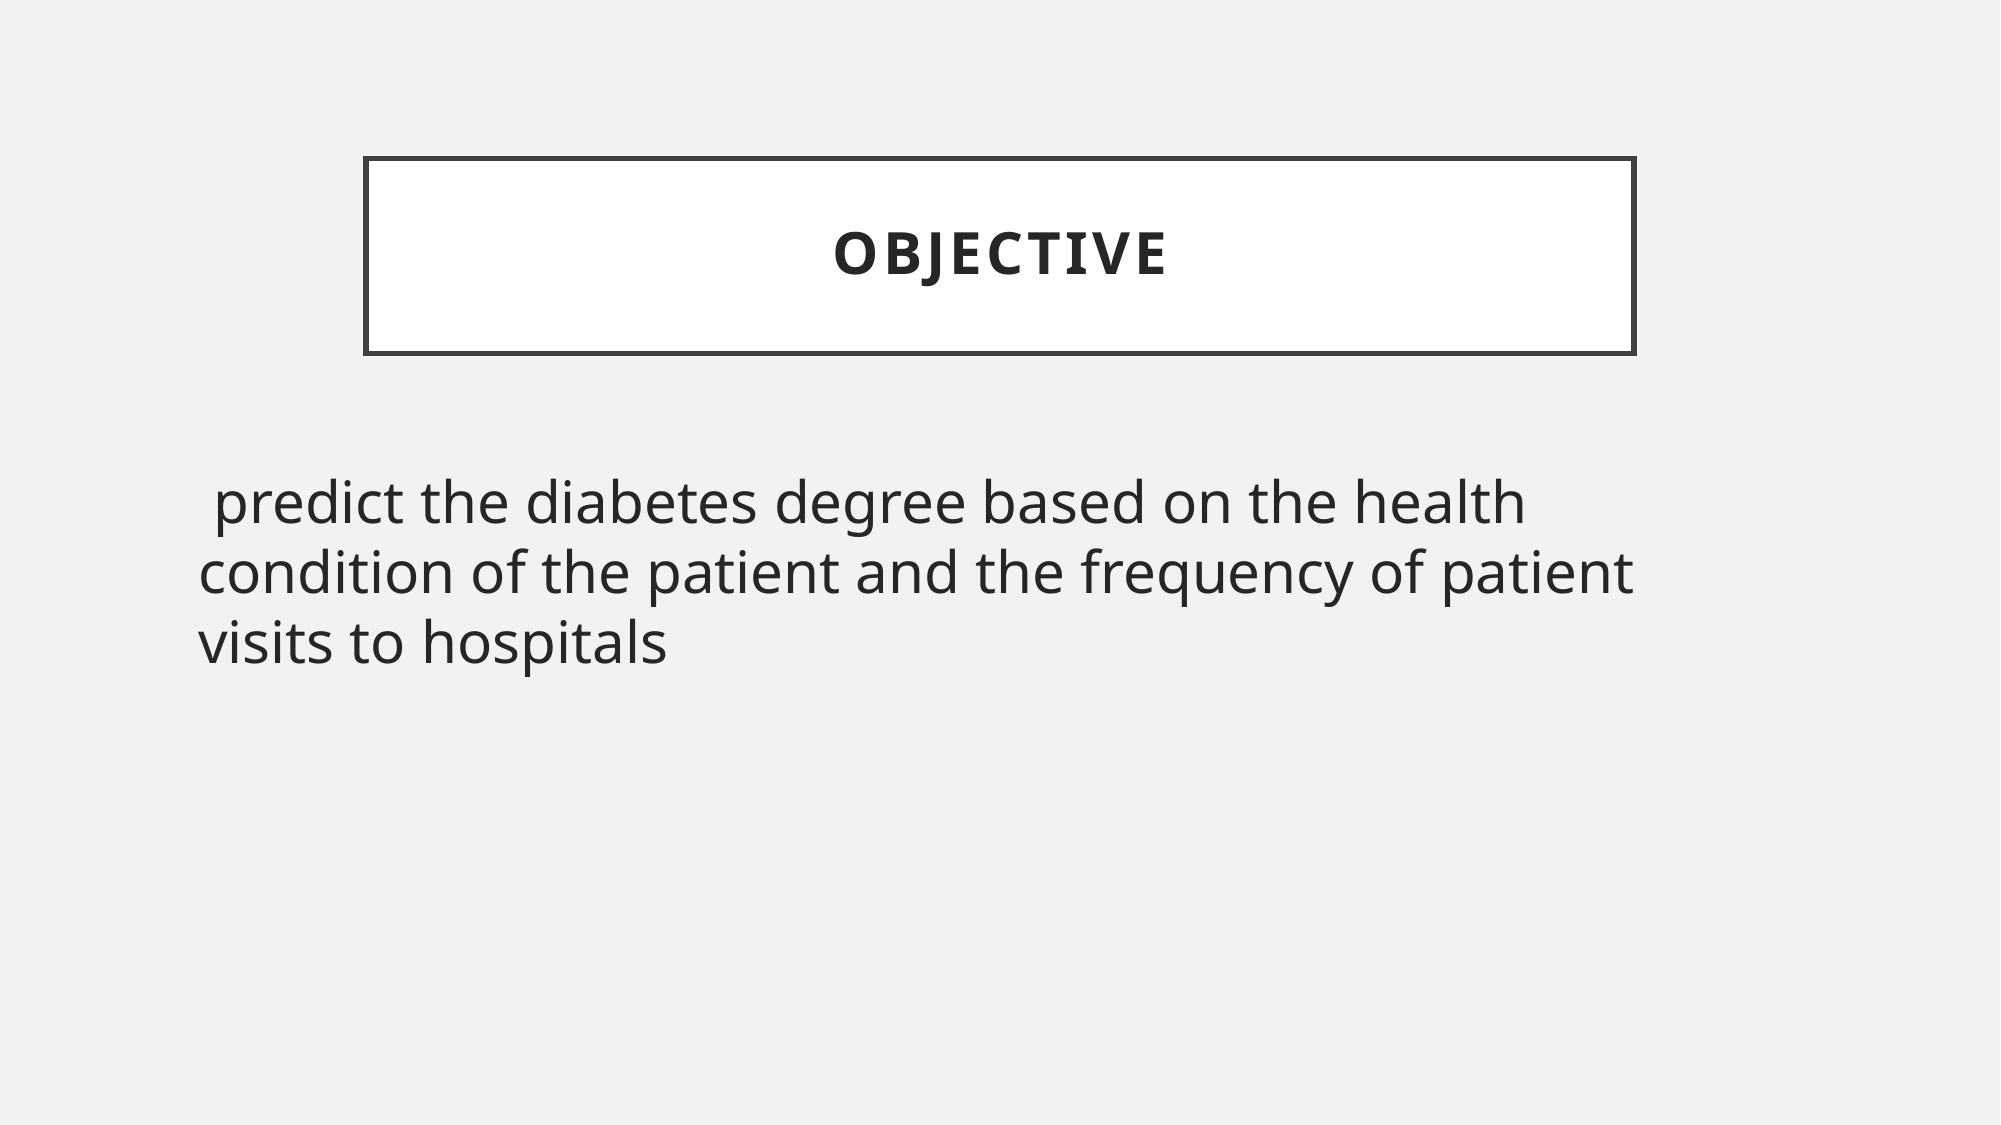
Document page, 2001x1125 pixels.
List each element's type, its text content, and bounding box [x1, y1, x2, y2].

list predict the diabetes degree based on the health condition of the patient and the frequency of patient visits to hospitals [183, 457, 1740, 967]
title objective [363, 156, 1637, 356]
